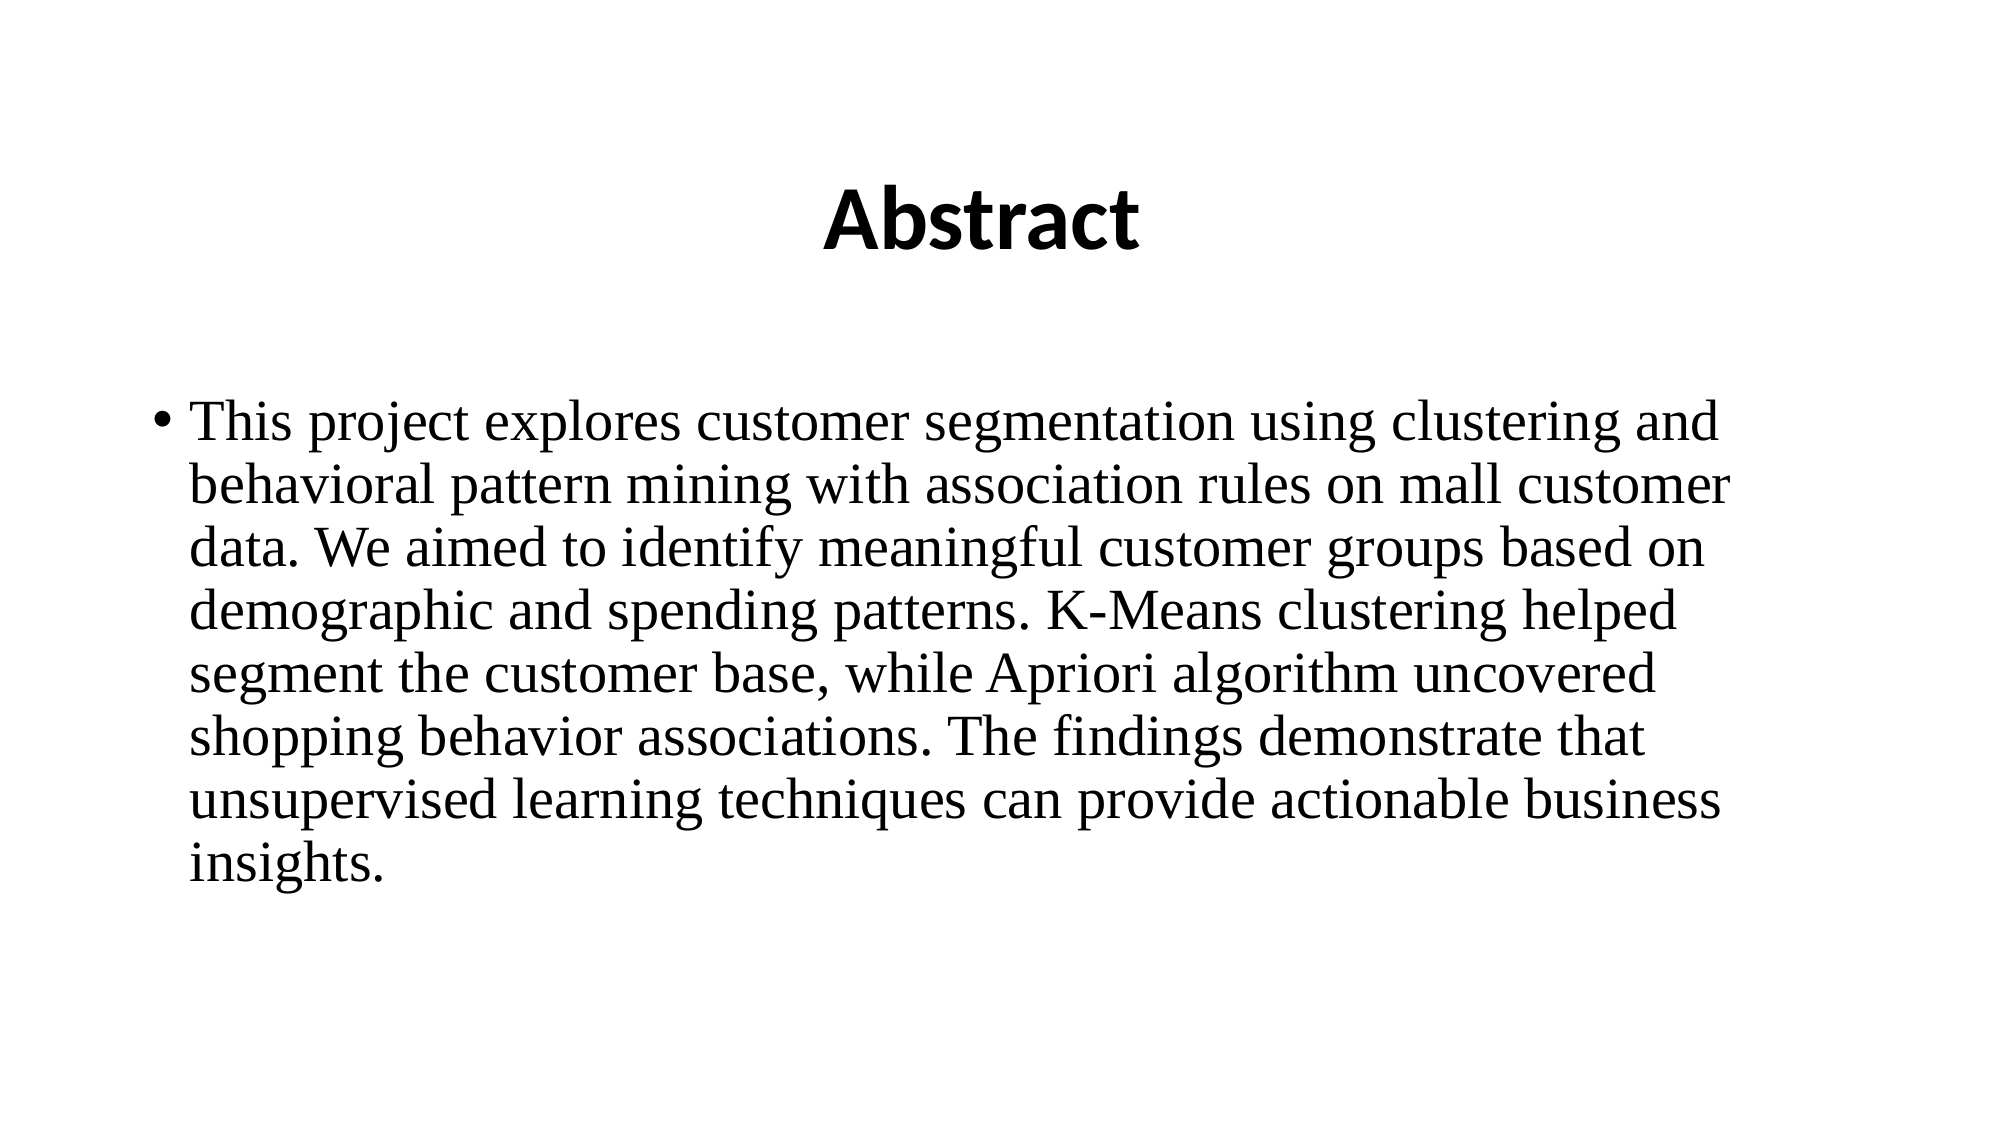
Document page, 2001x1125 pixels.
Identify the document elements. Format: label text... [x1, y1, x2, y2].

title Abstract [137, 111, 1863, 329]
list This project explores customer segmentation using clustering and behavioral pattern mining with association rules on mall customer data. We aimed to identify meaningful customer groups based on demographic and spending patterns. K-Means clustering helped segment the customer base, while Apriori algorithm uncovered shopping behavior associations. The findings demonstrate that unsupervised learning techniques can provide actionable business insights. [137, 382, 1863, 1014]
